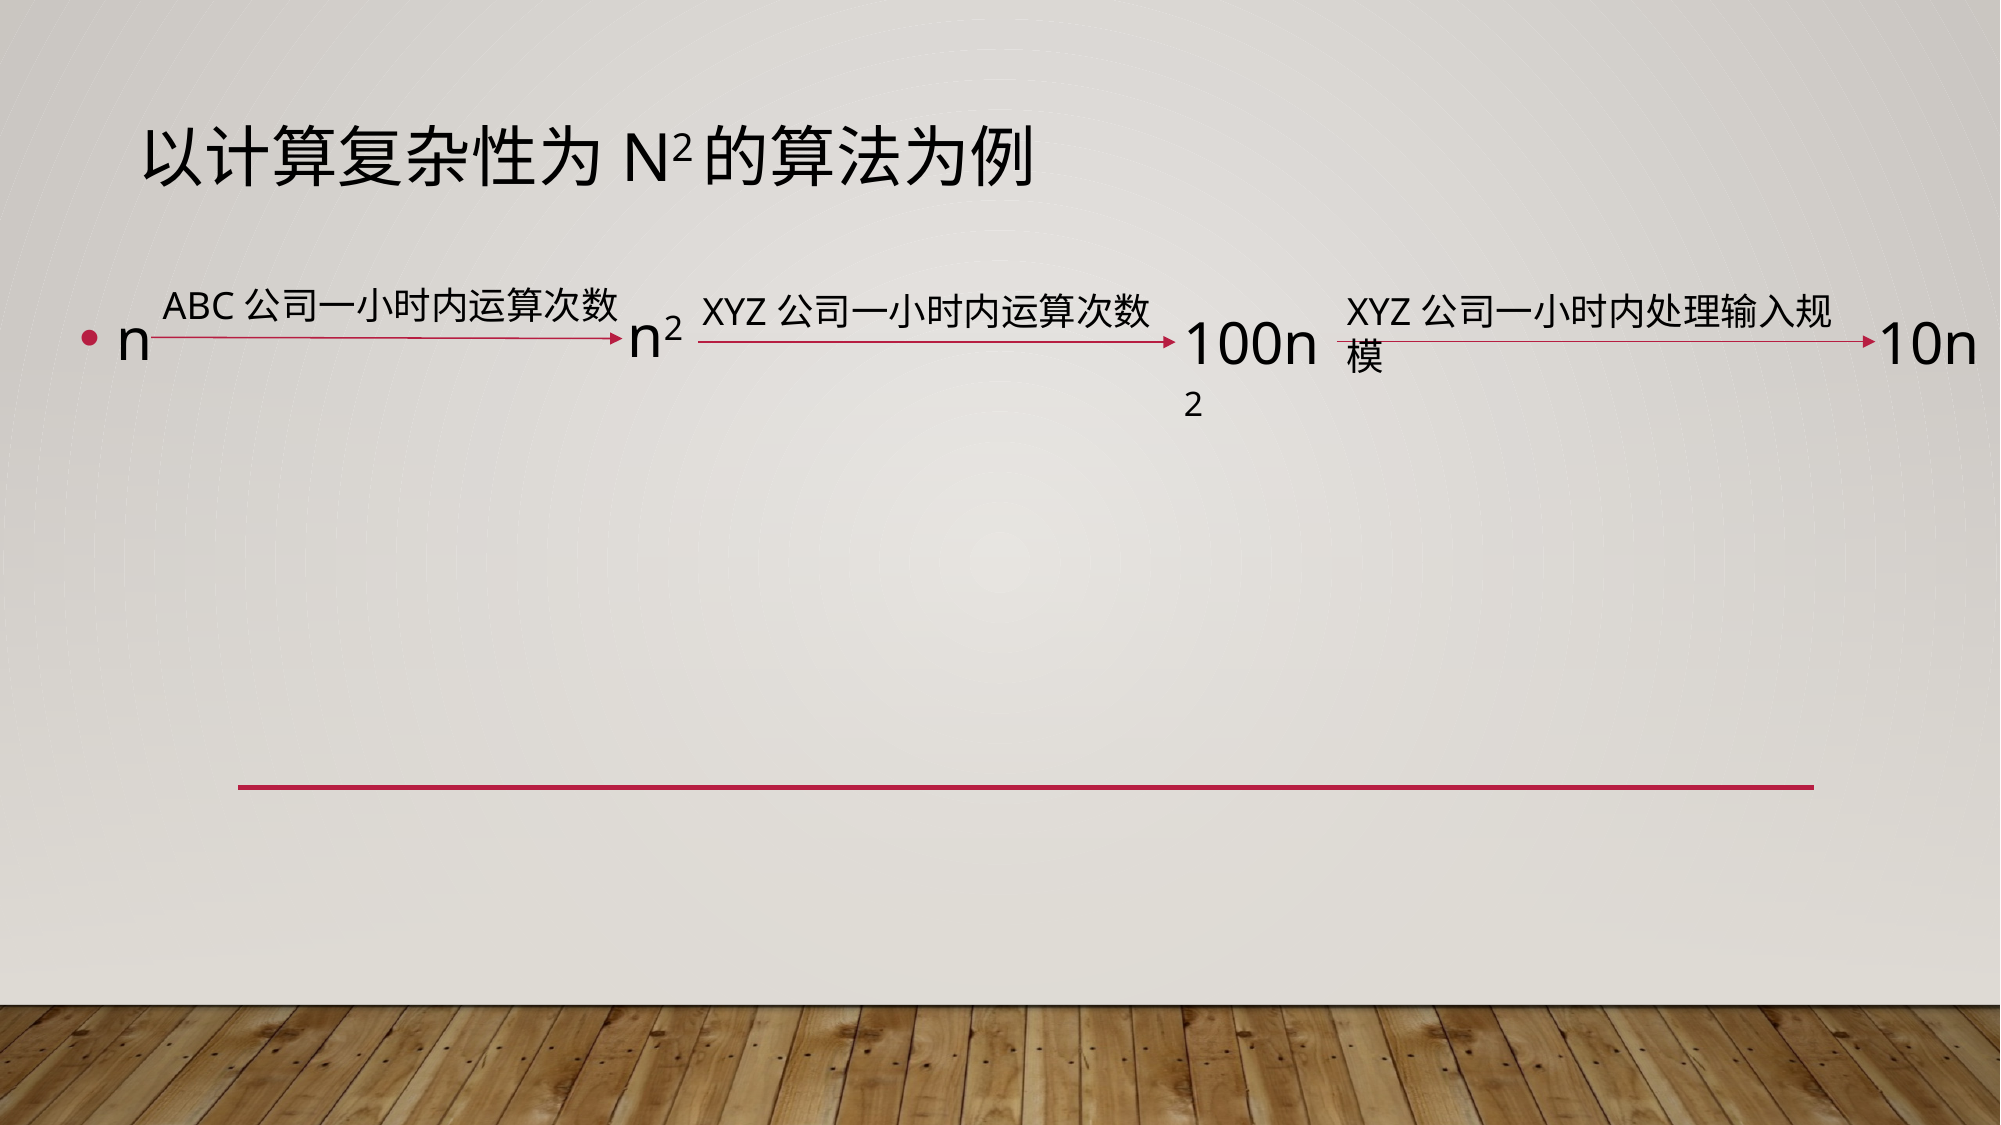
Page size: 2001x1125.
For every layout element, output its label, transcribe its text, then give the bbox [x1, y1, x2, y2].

text_box XYZ公司一小时内运算次数 [687, 280, 1186, 341]
title 以计算复杂性为n2的算法为例 [122, 116, 1699, 281]
text_box XYZ公司一小时内处理输入规模 [1332, 280, 1878, 386]
text_box ABC公司一小时内运算次数 [147, 274, 647, 334]
picture [0, 1005, 2000, 1125]
text_box 100n2 [1169, 298, 1345, 454]
text_box 10n [1878, 298, 2000, 384]
list n [64, 281, 1790, 995]
text_box n2 [612, 291, 698, 377]
